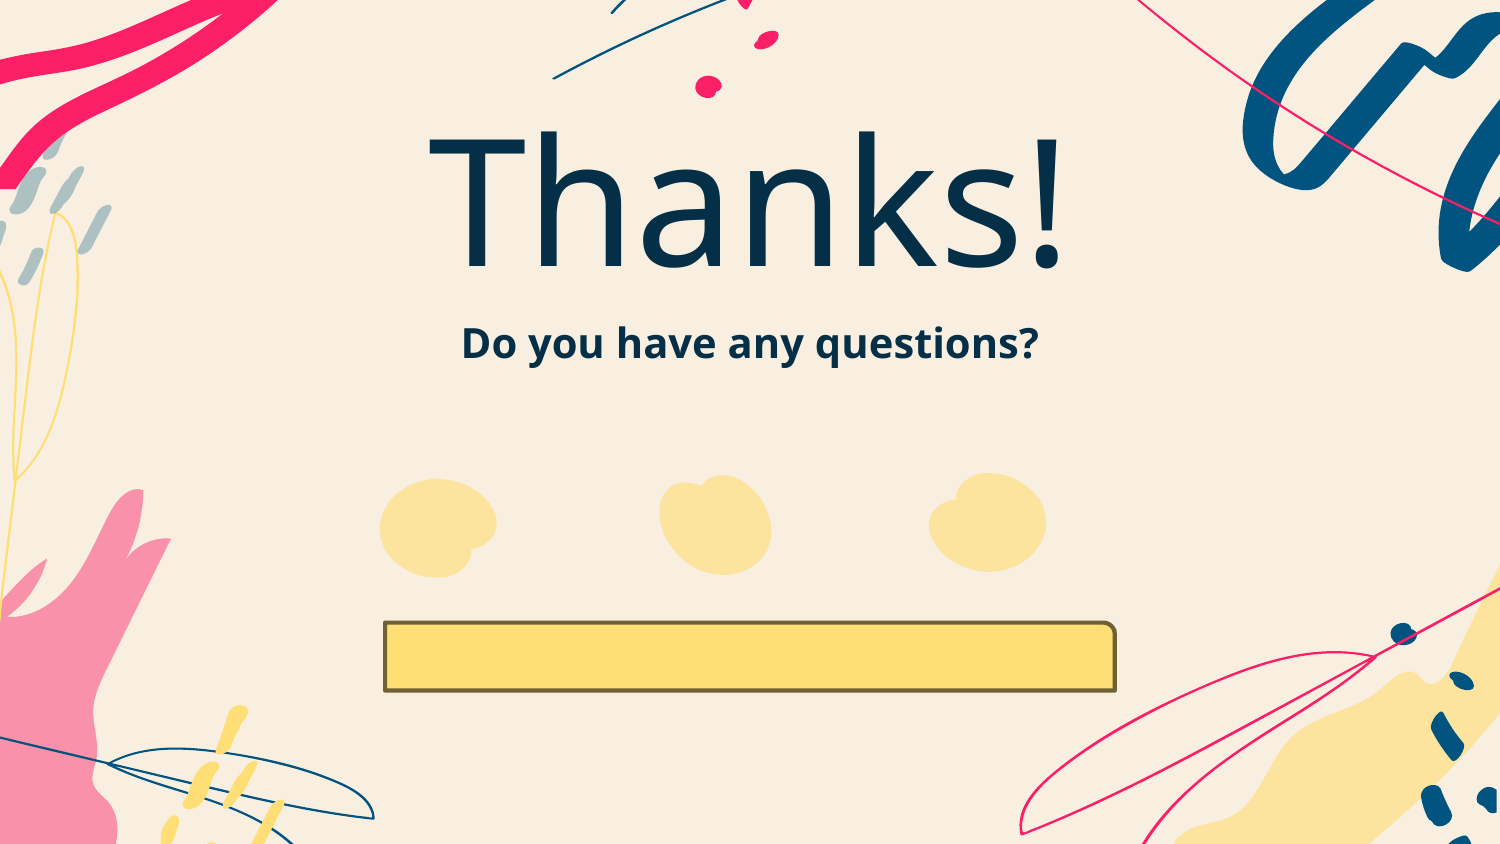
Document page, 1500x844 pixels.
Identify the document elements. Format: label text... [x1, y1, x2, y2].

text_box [542, 0, 1124, 99]
title Thanks! [385, 116, 1042, 302]
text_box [987, 557, 1500, 844]
text_box [383, 620, 981, 693]
subtitle Do you have any questions? [385, 302, 1115, 476]
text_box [1047, 0, 1500, 391]
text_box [0, 484, 375, 844]
text_box [379, 478, 497, 578]
text_box [659, 476, 772, 575]
text_box [928, 473, 1047, 572]
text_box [0, 0, 291, 621]
